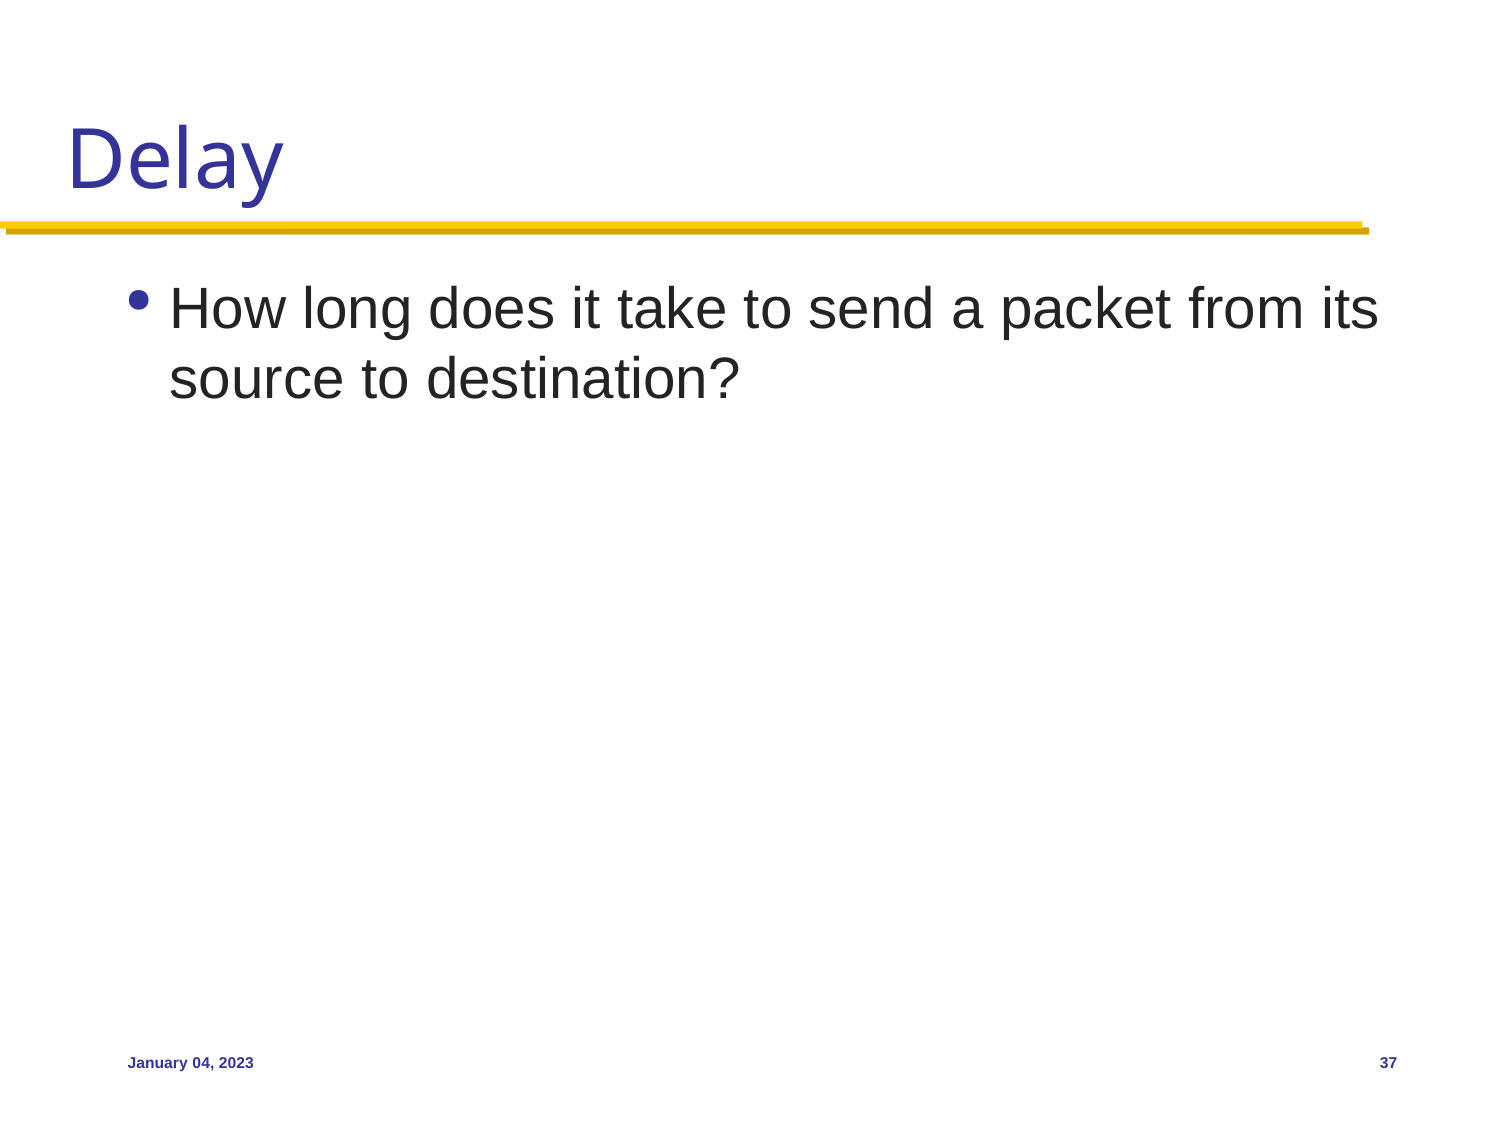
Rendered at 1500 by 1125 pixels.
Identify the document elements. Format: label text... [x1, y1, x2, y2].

slide_number 37 [1312, 1024, 1413, 1101]
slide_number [112, 1024, 426, 1101]
list How long does it take to send a packet from its source to destination? [112, 262, 1413, 988]
title Delay [49, 24, 1451, 213]
